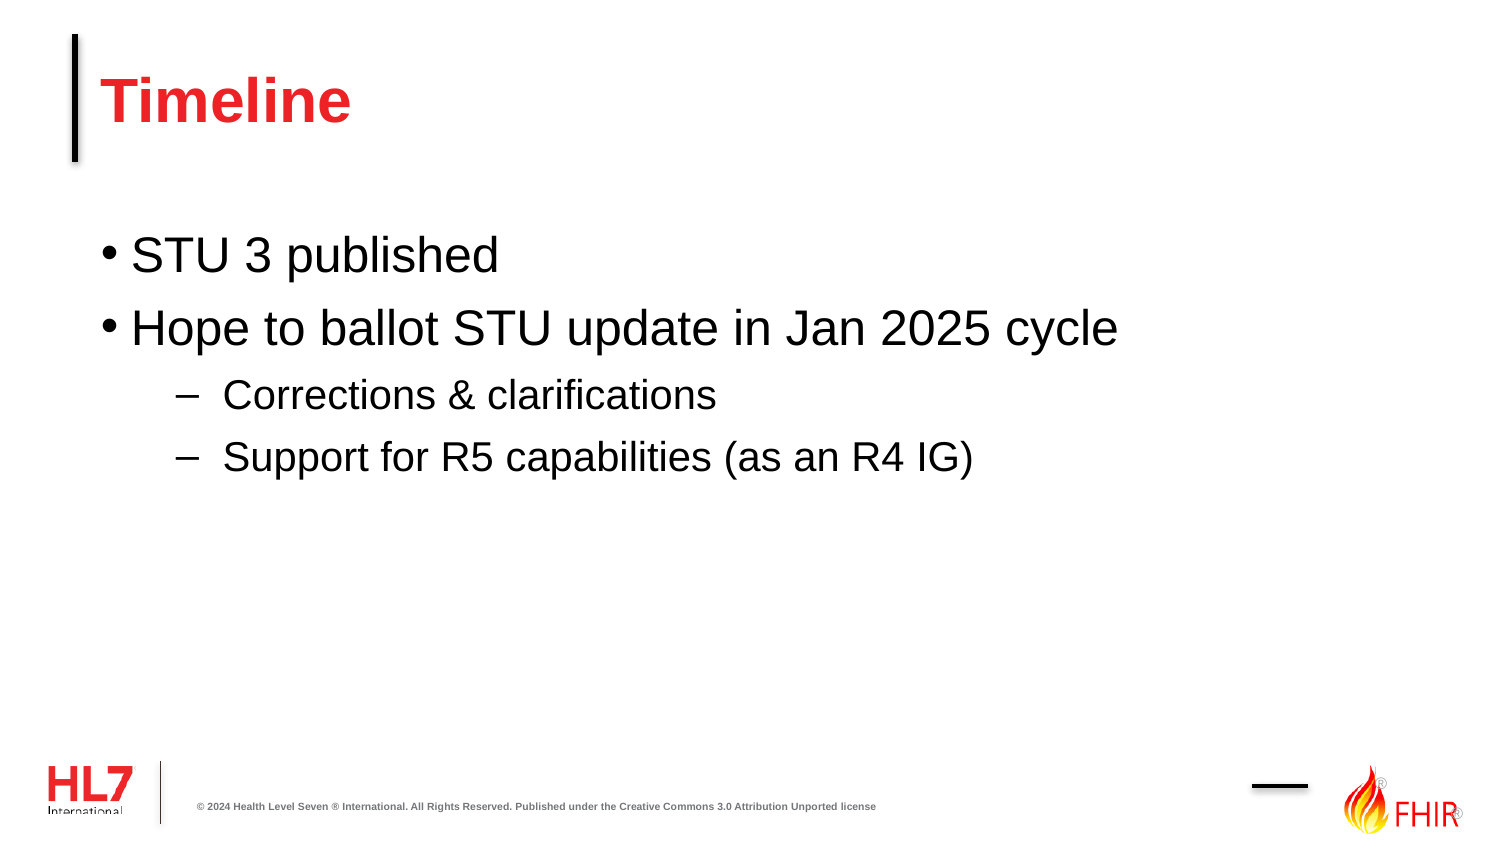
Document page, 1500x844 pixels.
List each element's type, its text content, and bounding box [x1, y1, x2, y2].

title Timeline [100, 33, 1451, 163]
list STU 3 published Hope to ballot STU update in Jan 2025 cycle Corrections & clarifications Support for R5 capabilities (as an R4 IG) [100, 222, 1451, 731]
footer © 2024 Health Level Seven ® International. All Rights Reserved. Published under the Creative Commons 3.0 Attribution Unported license [196, 786, 941, 813]
picture [1339, 760, 1463, 837]
